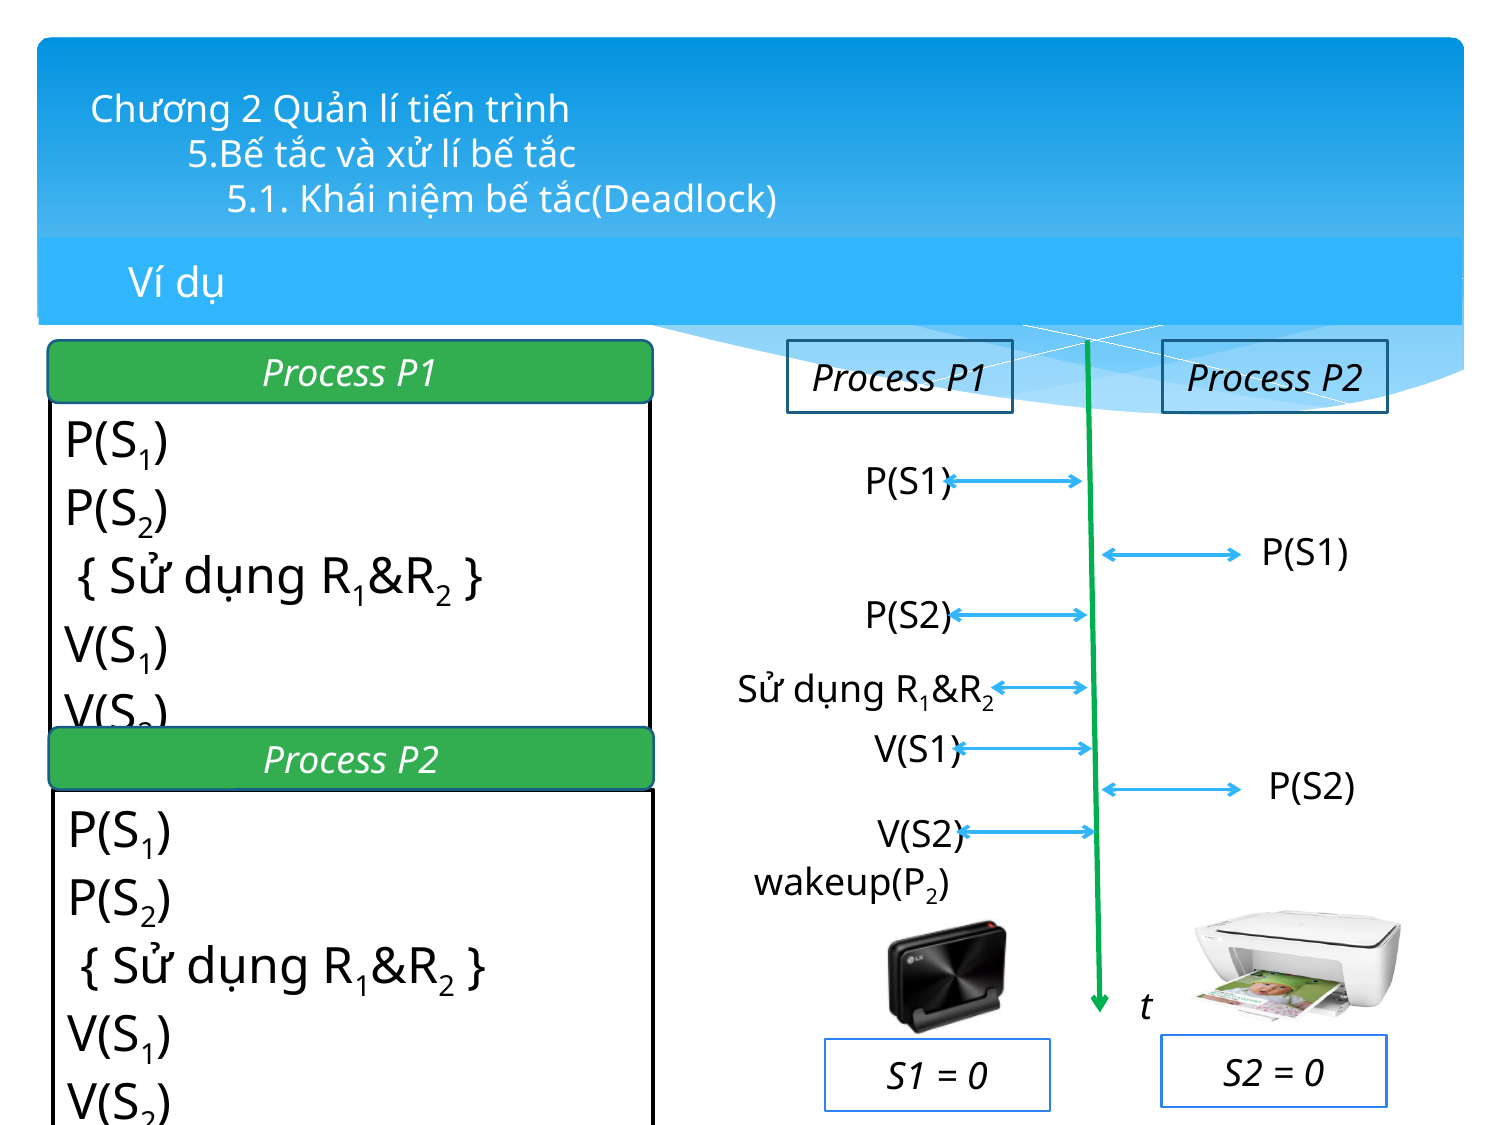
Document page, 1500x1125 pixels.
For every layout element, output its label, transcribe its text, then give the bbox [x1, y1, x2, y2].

title Chương 2 Quản lí tiến trình 5.Bế tắc và xử lí bế tắc 5.1. Khái niệm bế tắc(Deadlock) [75, 50, 1425, 236]
text_box P(S1) [849, 449, 990, 510]
text_box Process P1 [46, 339, 655, 405]
text_box V(S1) [859, 717, 1000, 777]
text_box Process P2 [1161, 339, 1389, 414]
text_box S1 = 0 [824, 1038, 1051, 1112]
text_box S2 = 0 [1160, 1034, 1388, 1108]
text_box P(S2) [1253, 754, 1394, 815]
text_box wakeup(P2) [738, 850, 965, 917]
text_box Sử dụng R1&R2 [722, 657, 1019, 724]
text_box Ví dụ [37, 236, 1463, 326]
text_box P(S1) [1246, 521, 1387, 581]
text_box Process P2 [47, 725, 655, 791]
picture [1187, 910, 1401, 1023]
text_box P(S2) [849, 583, 990, 644]
text_box t [1124, 974, 1200, 1035]
text_box Process P1 [786, 339, 1014, 414]
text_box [1087, 340, 1101, 1013]
picture [862, 910, 1016, 1040]
text_box P(S1) P(S2) { Sử dụng R1&R2 } V(S1) V(S2) [49, 401, 650, 730]
text_box V(S2) [862, 802, 1003, 863]
text_box P(S1) P(S2) { Sử dụng R1&R2 } V(S1) V(S2) [52, 789, 653, 1125]
